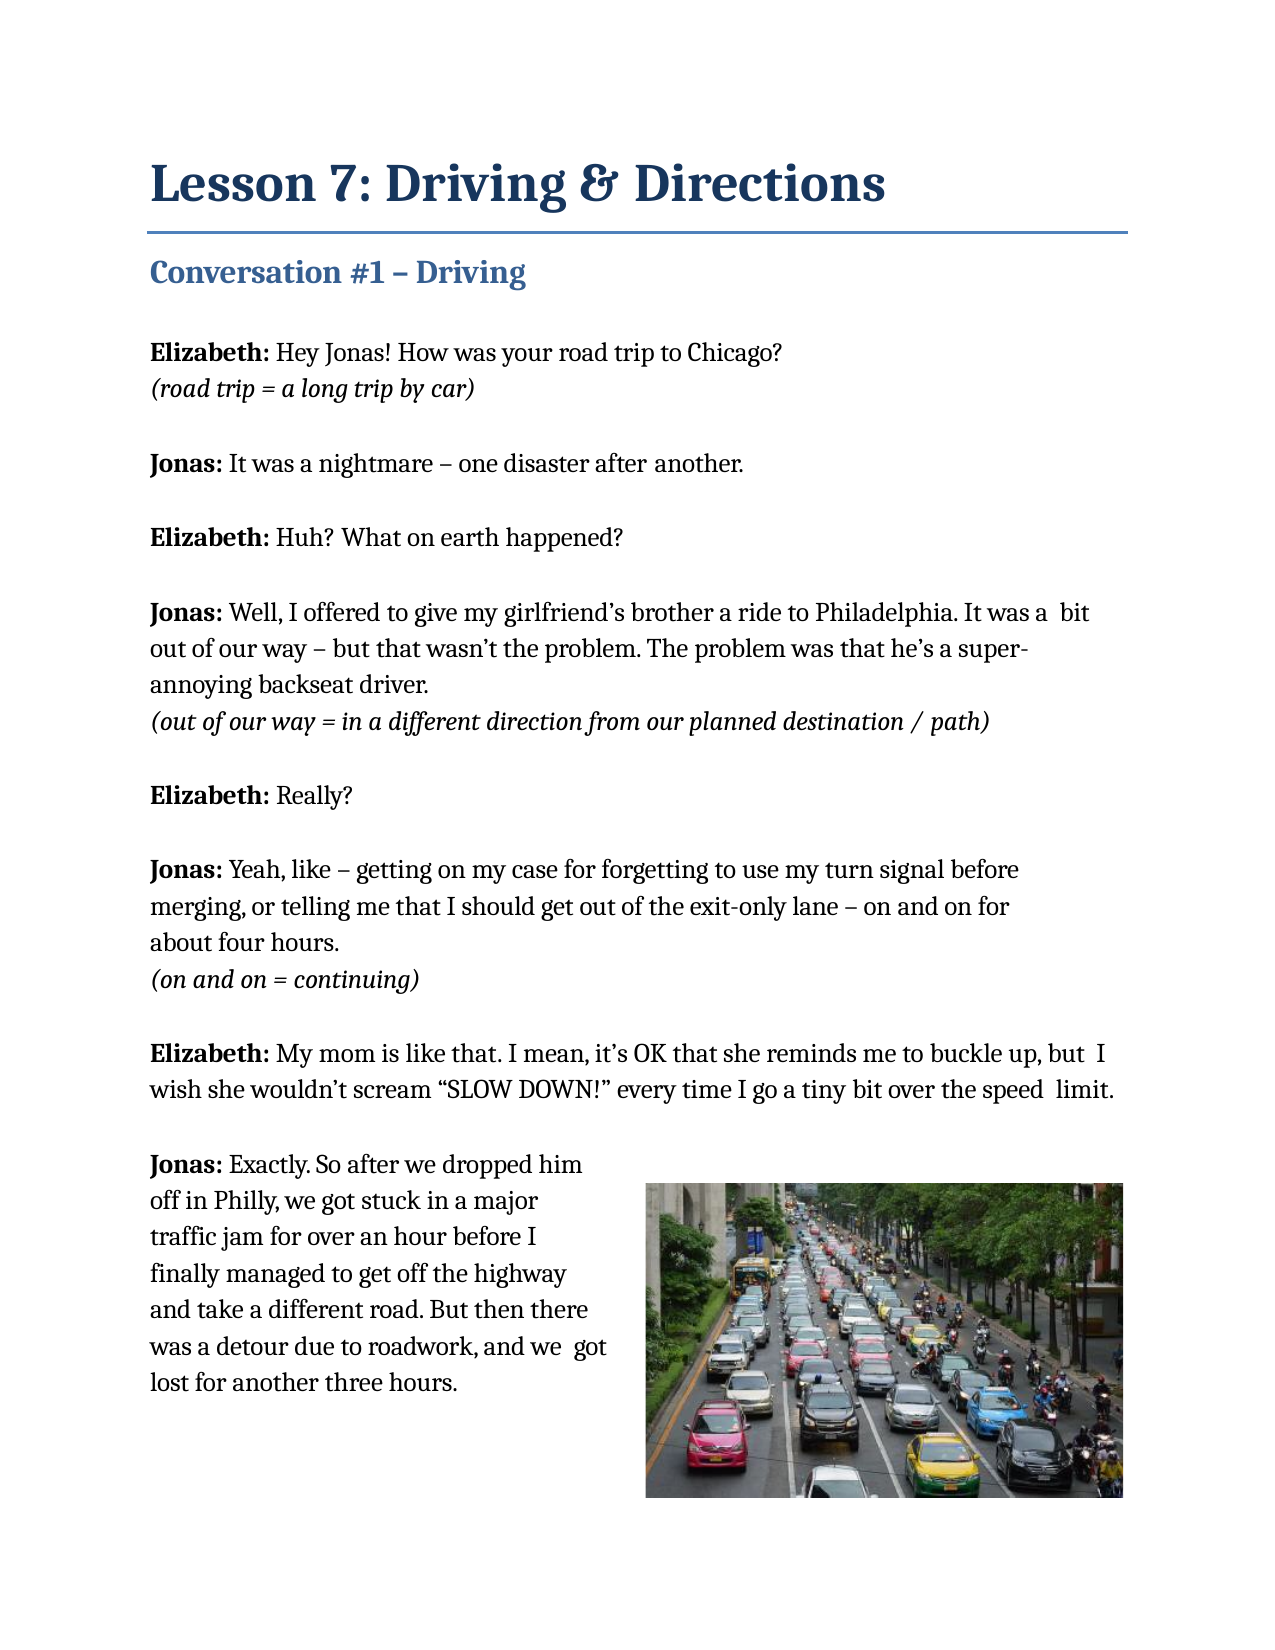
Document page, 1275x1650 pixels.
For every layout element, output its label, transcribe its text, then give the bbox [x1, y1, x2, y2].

text_box Conversation #1 – Driving Elizabeth: Hey Jonas! How was your road trip to Chicago? (road trip = a long trip by car) Jonas: It was a nightmare – one disaster after another. Elizabeth: Huh? What on earth happened? Jonas: Well, I offered to give my girlfriend’s brother a ride to Philadelphia. It was a bit out of our way – but that wasn’t the problem. The problem was that he’s a super- annoying backseat driver. (out of our way = in a different direction from our planned destination / path) Elizabeth: Really? Jonas: Yeah, like – getting on my case for forgetting to use my turn signal before merging, or telling me that I should get out of the exit-only lane – on and on for about four hours. (on and on = continuing) Elizabeth: My mom is like that. I mean, it’s OK that she reminds me to buckle up, but I wish she wouldn’t scream “SLOW DOWN!” every time I go a tiny bit over the speed limit. Jonas: Exactly. So after we dropped him off in Philly, we got stuck in a major traffic jam for over an hour before I finally managed to get off the highway and take a different road. But then there was a detour due to roadwork, and we got lost for another three hours. [147, 250, 1126, 1397]
text_box Lesson 7: Driving & Directions [147, 147, 917, 213]
text_box [645, 1183, 1124, 1498]
